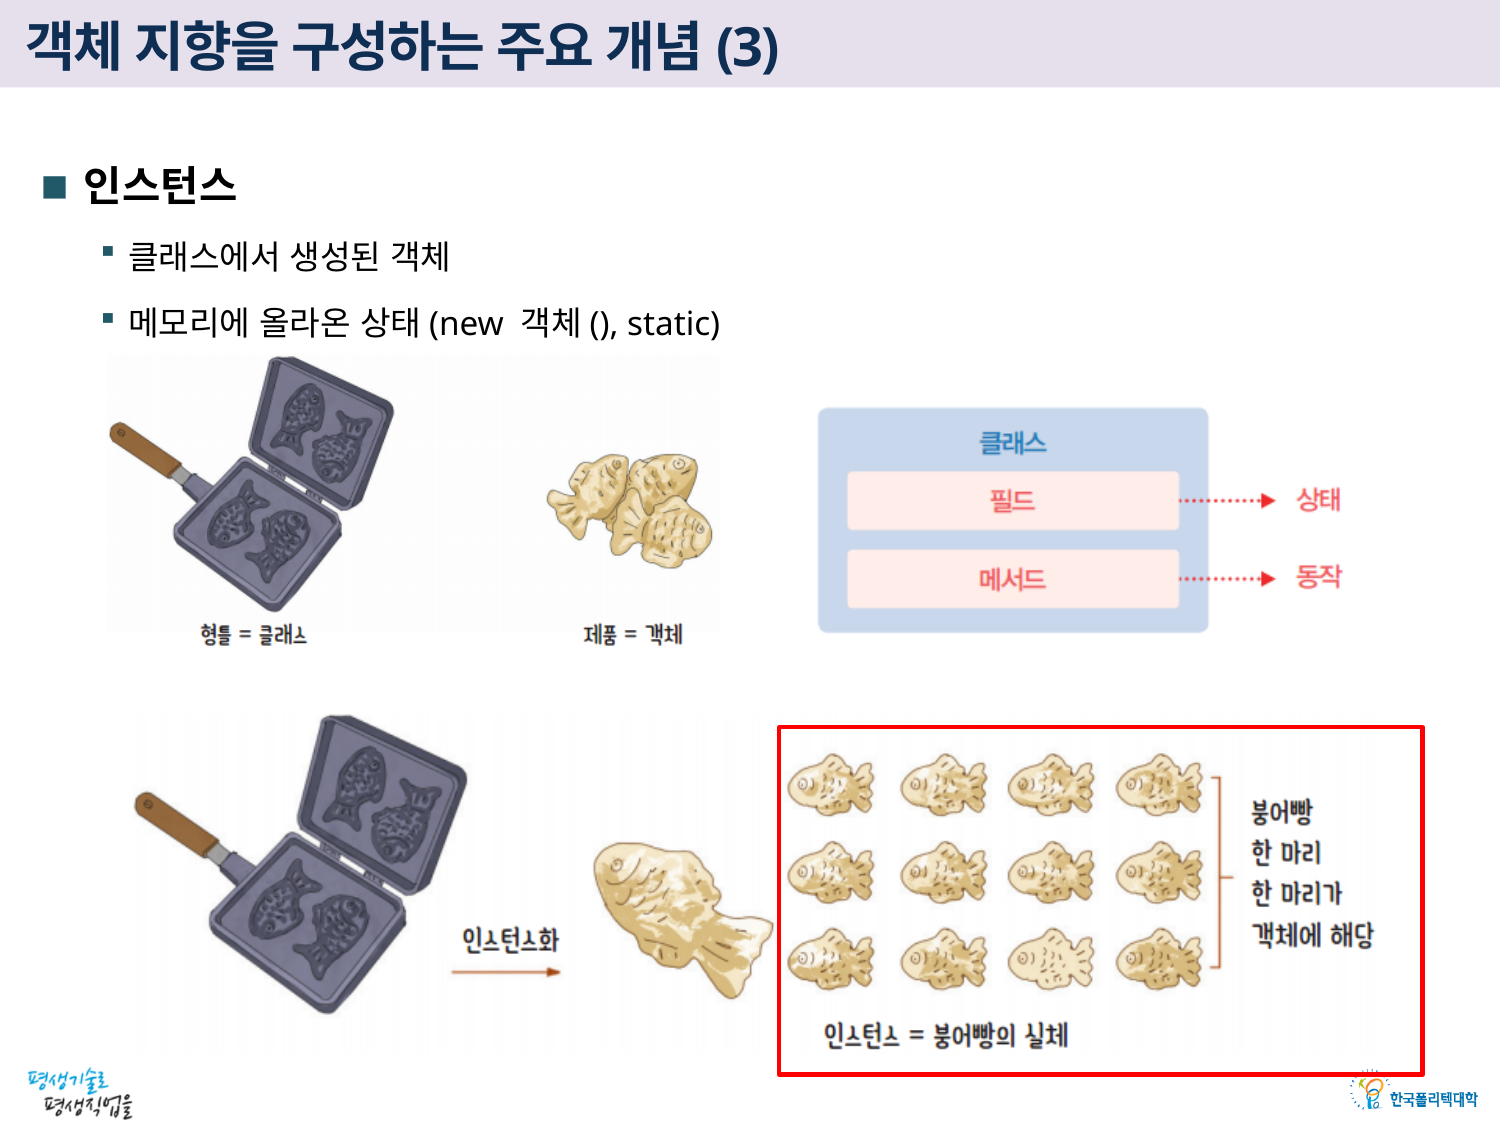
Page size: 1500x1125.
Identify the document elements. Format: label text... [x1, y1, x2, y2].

picture [812, 401, 1354, 638]
list 인스턴스 클래스에서 생성된 객체 메모리에 올라온 상태(new 객체(), static) [10, 126, 1481, 1057]
picture [128, 709, 1378, 1055]
picture [106, 350, 721, 651]
picture [1346, 1064, 1481, 1114]
title 객체 지향을 구성하는 주요 개념(3) [10, 5, 1288, 84]
picture [17, 1062, 167, 1122]
text_box [777, 725, 1425, 1077]
